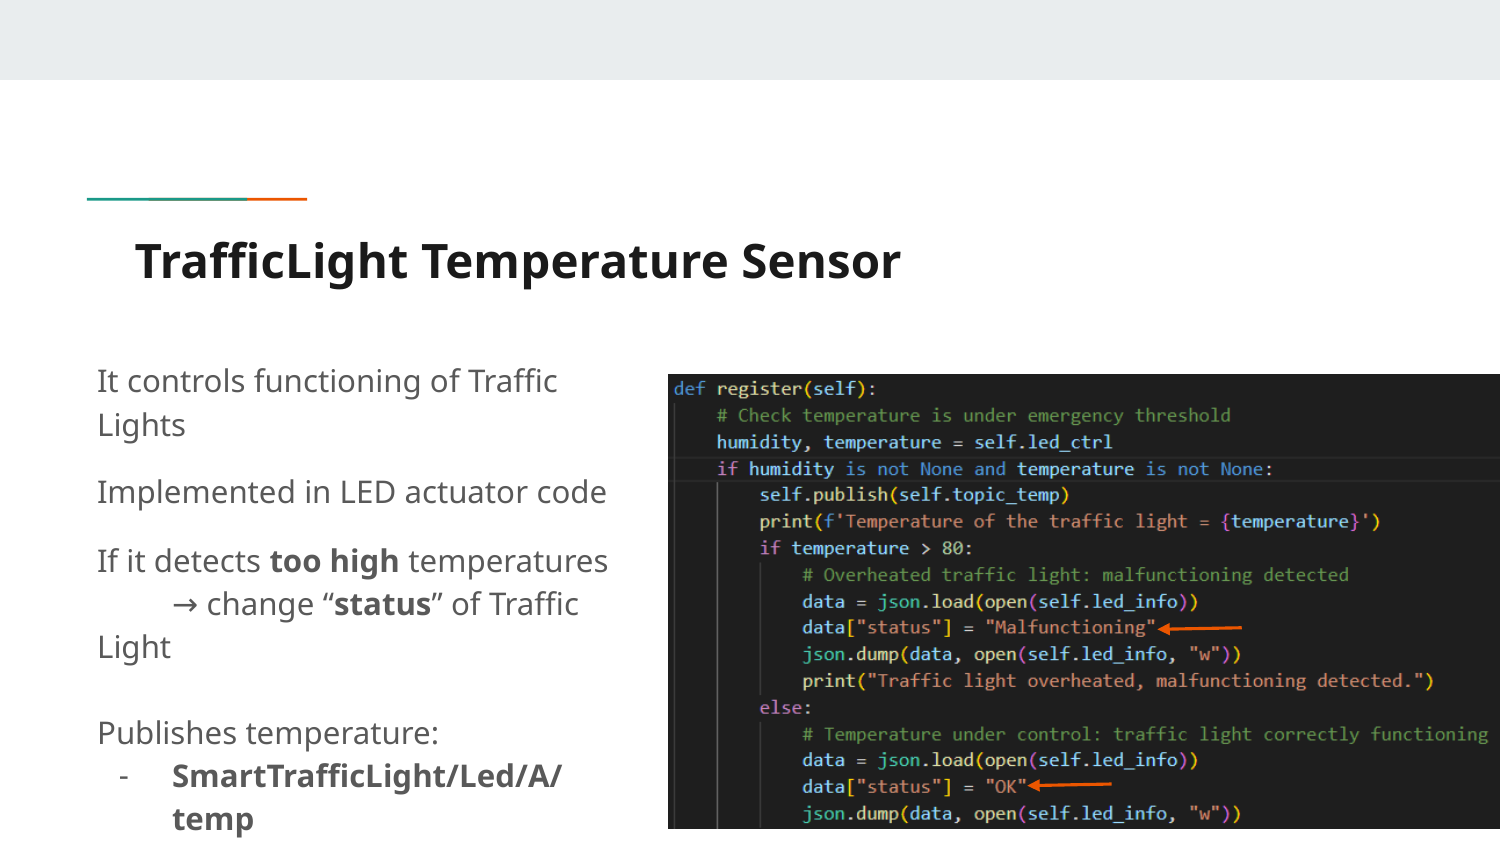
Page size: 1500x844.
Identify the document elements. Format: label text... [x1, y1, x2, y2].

title TrafficLight Temperature Sensor [119, 216, 1381, 305]
list It controls functioning of Traffic Lights Implemented in LED actuator code If it detects too high temperatures → change “status” of Traffic Light Publishes temperature: SmartTrafficLight/Led/A/temp [82, 341, 648, 766]
picture [668, 374, 1500, 829]
